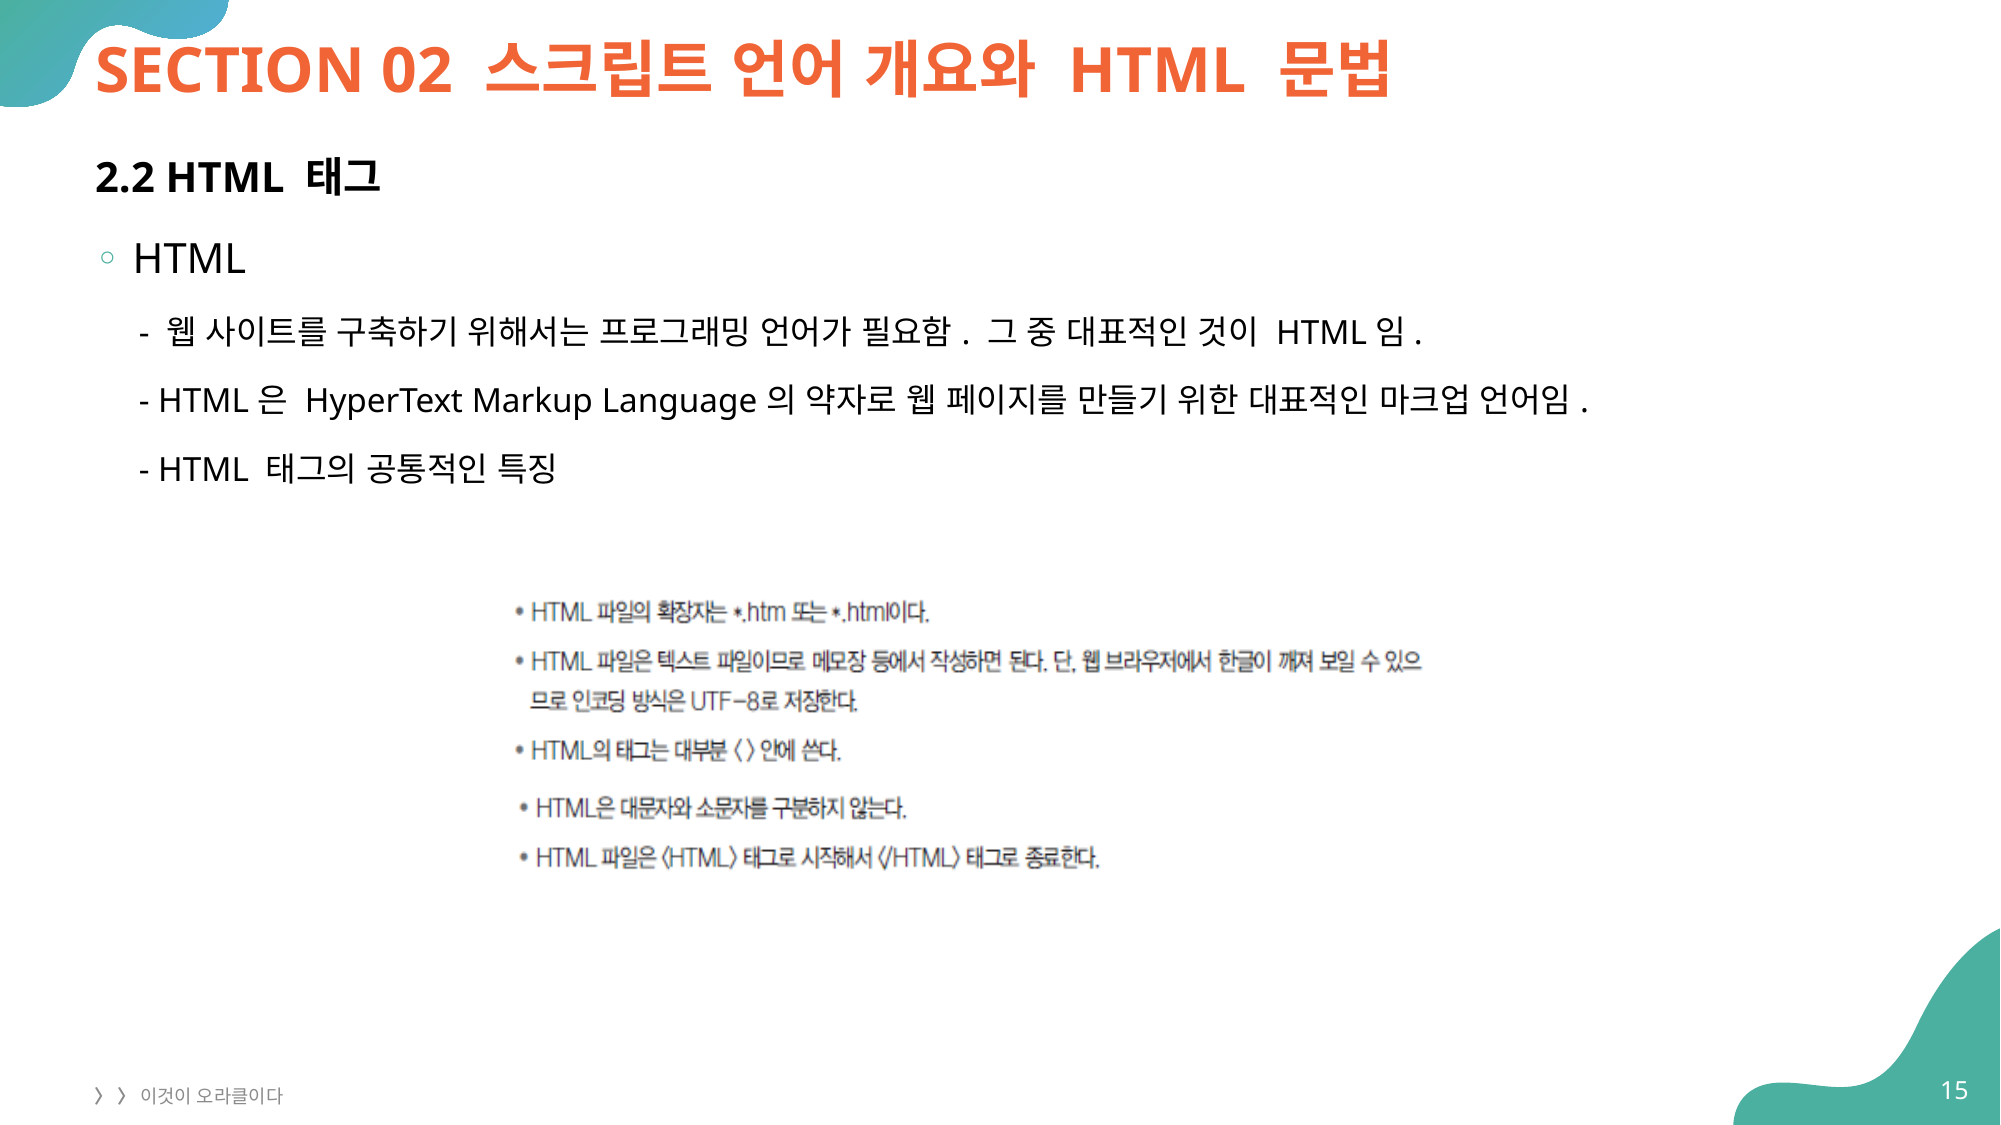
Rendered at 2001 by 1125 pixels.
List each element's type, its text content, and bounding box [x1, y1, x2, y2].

slide_number 15 [1917, 1061, 1984, 1122]
title SECTION 02 스크립트 언어 개요와 HTML 문법 [79, 17, 1931, 128]
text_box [495, 595, 1448, 894]
footer 〉 〉 이것이 오라클이다 [79, 1078, 755, 1114]
list 2.2 HTML 태그 HTML - 웹 사이트를 구축하기 위해서는 프로그래밍 언어가 필요함. 그 중 대표적인 것이 HTML임. - HTML은 HyperText Markup Language의 약자로 웹 페이지를 만들기 위한 대표적인 마크업 언어임. - HTML 태그의 공통적인 특징 [79, 133, 1931, 493]
